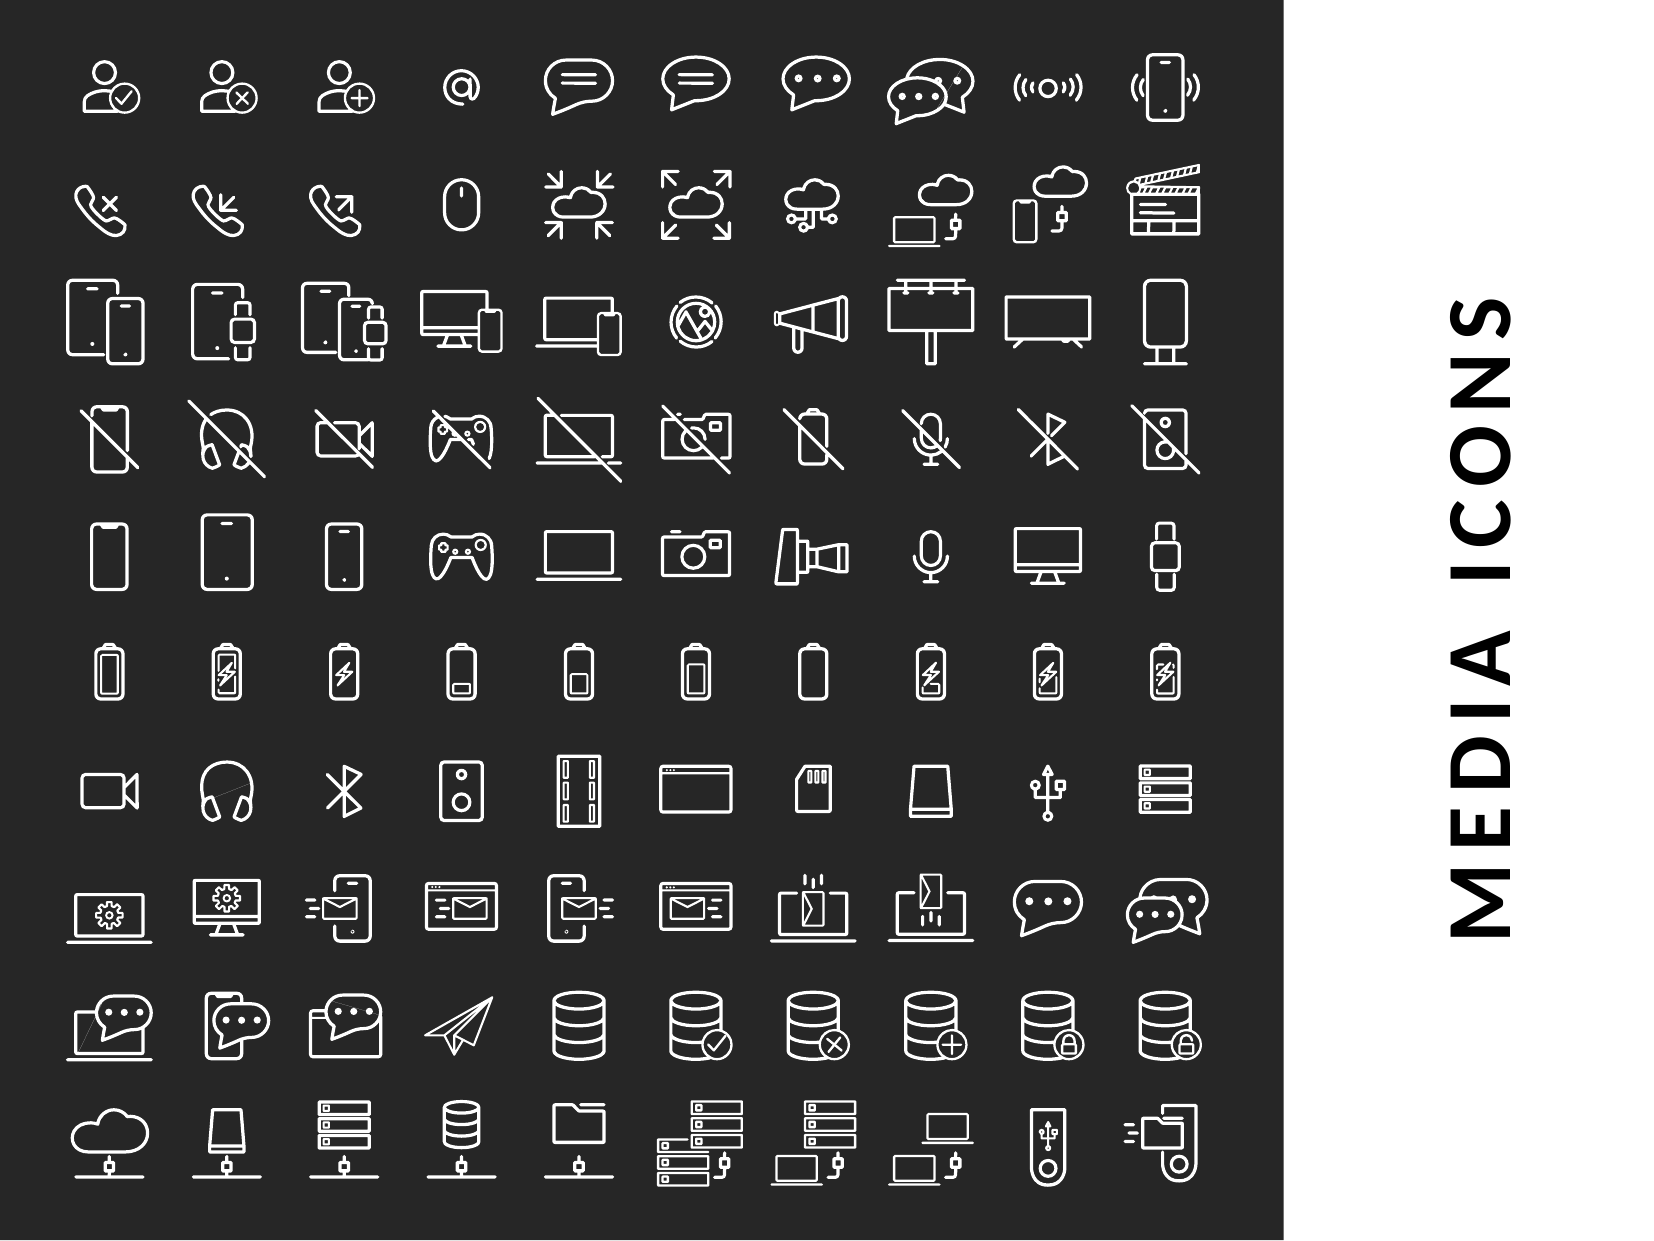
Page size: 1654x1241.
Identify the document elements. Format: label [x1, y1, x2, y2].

text_box [659, 764, 733, 814]
text_box [944, 1151, 962, 1179]
text_box [187, 399, 266, 479]
text_box [781, 55, 852, 112]
text_box [690, 1100, 743, 1116]
text_box [334, 195, 354, 214]
text_box [304, 898, 317, 902]
text_box [1169, 1154, 1189, 1174]
text_box [892, 1154, 936, 1182]
text_box [200, 513, 254, 592]
text_box [661, 169, 680, 189]
text_box [690, 1133, 743, 1149]
text_box [656, 1155, 710, 1170]
text_box [420, 289, 503, 353]
text_box [1125, 877, 1209, 944]
text_box [887, 938, 975, 943]
text_box [74, 893, 145, 938]
text_box [713, 1151, 731, 1179]
text_box [74, 184, 127, 238]
text_box [443, 69, 480, 106]
text_box [204, 991, 271, 1061]
text_box [917, 173, 974, 207]
text_box [90, 522, 129, 592]
text_box [786, 990, 851, 1061]
text_box [309, 1154, 380, 1179]
text_box [442, 178, 481, 232]
text_box [1013, 73, 1022, 102]
text_box [543, 58, 615, 116]
text_box [712, 220, 732, 240]
text_box [329, 642, 360, 701]
text_box [680, 642, 712, 701]
text_box [1127, 1131, 1140, 1135]
text_box [1138, 53, 1185, 122]
text_box [921, 914, 925, 927]
text_box [200, 82, 258, 114]
text_box [314, 409, 374, 469]
text_box [346, 881, 359, 885]
text_box [429, 532, 494, 581]
text_box [919, 530, 943, 568]
text_box [669, 990, 733, 1061]
text_box [324, 522, 364, 592]
text_box [1142, 278, 1189, 366]
text_box [544, 220, 563, 240]
text_box [74, 994, 153, 1056]
text_box [1141, 1103, 1198, 1183]
text_box [551, 186, 607, 219]
text_box [819, 873, 824, 886]
text_box [773, 295, 849, 354]
text_box [1149, 521, 1181, 592]
text_box [937, 914, 941, 927]
text_box [65, 1058, 153, 1062]
text_box [1126, 163, 1201, 236]
text_box [229, 301, 257, 345]
text_box [191, 1108, 263, 1179]
text_box [1032, 642, 1064, 701]
text_box [1138, 990, 1203, 1061]
text_box [712, 169, 732, 189]
text_box [656, 1171, 710, 1187]
text_box [595, 169, 615, 189]
text_box [191, 184, 244, 238]
text_box [811, 877, 815, 890]
text_box [556, 754, 602, 828]
text_box [424, 996, 494, 1056]
text_box [915, 642, 947, 701]
text_box [317, 82, 376, 114]
text_box [1138, 764, 1192, 814]
text_box [1029, 1108, 1067, 1187]
text_box [544, 169, 563, 189]
text_box [80, 772, 139, 810]
text_box [446, 642, 477, 701]
text_box [535, 397, 623, 483]
text_box [901, 409, 961, 470]
text_box [1013, 527, 1083, 585]
text_box [552, 990, 606, 1061]
text_box [1029, 81, 1035, 94]
text_box [82, 82, 141, 114]
text_box [70, 1108, 150, 1179]
text_box [442, 1099, 481, 1150]
text_box [308, 906, 321, 911]
text_box [350, 304, 362, 308]
text_box [661, 404, 732, 475]
text_box [579, 1103, 606, 1107]
text_box [66, 278, 145, 366]
text_box [65, 940, 153, 944]
text_box [92, 60, 118, 86]
text_box [602, 898, 615, 902]
text_box [944, 212, 962, 241]
text_box [322, 897, 358, 920]
text_box [308, 993, 383, 1059]
text_box [904, 990, 968, 1061]
text_box [1186, 77, 1193, 97]
text_box [668, 186, 724, 219]
text_box [661, 55, 731, 112]
text_box [1150, 642, 1181, 701]
text_box [534, 296, 622, 357]
text_box [803, 1100, 857, 1116]
text_box [602, 915, 615, 919]
text_box [560, 881, 573, 885]
text_box [801, 891, 825, 927]
text_box [919, 873, 943, 923]
text_box [535, 577, 623, 581]
text_box [326, 60, 352, 86]
text_box [1068, 77, 1075, 97]
text_box [803, 873, 807, 886]
text_box [200, 760, 254, 822]
text_box [1050, 204, 1068, 233]
text_box [317, 1100, 371, 1150]
text_box [598, 906, 611, 911]
text_box [1130, 404, 1201, 475]
text_box [561, 897, 597, 920]
text_box [1021, 78, 1028, 98]
text_box [690, 426, 707, 441]
text_box [1411, 281, 1537, 959]
text_box [563, 642, 595, 701]
text_box [656, 1138, 710, 1154]
text_box [1029, 764, 1067, 822]
text_box [775, 1154, 818, 1182]
text_box [798, 642, 829, 701]
text_box [1130, 73, 1139, 102]
text_box [595, 220, 614, 240]
text_box [94, 642, 125, 701]
text_box [1123, 1123, 1136, 1127]
text_box [908, 764, 953, 818]
text_box [795, 764, 832, 814]
text_box [304, 915, 317, 919]
text_box [784, 178, 840, 233]
text_box [1021, 990, 1085, 1061]
text_box [552, 1103, 606, 1145]
text_box [102, 196, 118, 212]
text_box [424, 881, 499, 931]
text_box [543, 530, 615, 575]
text_box [209, 60, 235, 86]
text_box [1123, 1139, 1136, 1144]
text_box [333, 874, 372, 943]
text_box [886, 57, 975, 126]
text_box [192, 878, 261, 937]
text_box [669, 530, 682, 534]
text_box [1192, 73, 1201, 102]
text_box [912, 554, 950, 584]
text_box [326, 764, 363, 819]
text_box [895, 891, 967, 936]
text_box [309, 184, 362, 238]
text_box [219, 193, 238, 212]
text_box [782, 408, 845, 471]
text_box [659, 881, 733, 931]
text_box [426, 1154, 497, 1179]
text_box [1038, 78, 1058, 99]
text_box [1075, 73, 1083, 102]
text_box [888, 216, 941, 248]
text_box [1017, 408, 1079, 471]
text_box [803, 1117, 857, 1132]
text_box [660, 530, 732, 578]
text_box [1061, 81, 1067, 94]
text_box [708, 421, 723, 432]
text_box [211, 642, 242, 701]
text_box [547, 874, 586, 943]
text_box [887, 278, 975, 366]
text_box [439, 760, 484, 823]
text_box [1004, 295, 1092, 349]
text_box [803, 1133, 857, 1149]
text_box [774, 527, 849, 586]
text_box [210, 291, 224, 295]
text_box [191, 282, 245, 361]
text_box [921, 1112, 974, 1145]
text_box [769, 939, 857, 943]
text_box [79, 405, 139, 474]
text_box [300, 281, 388, 362]
text_box [669, 295, 723, 349]
text_box [543, 1154, 615, 1179]
text_box [428, 409, 494, 470]
text_box [1032, 165, 1089, 198]
text_box [1012, 199, 1038, 244]
text_box [826, 1151, 844, 1179]
text_box [690, 1117, 743, 1132]
text_box [777, 891, 849, 937]
text_box [233, 346, 252, 362]
text_box [474, 420, 487, 434]
text_box [661, 220, 680, 240]
text_box [1012, 879, 1084, 938]
